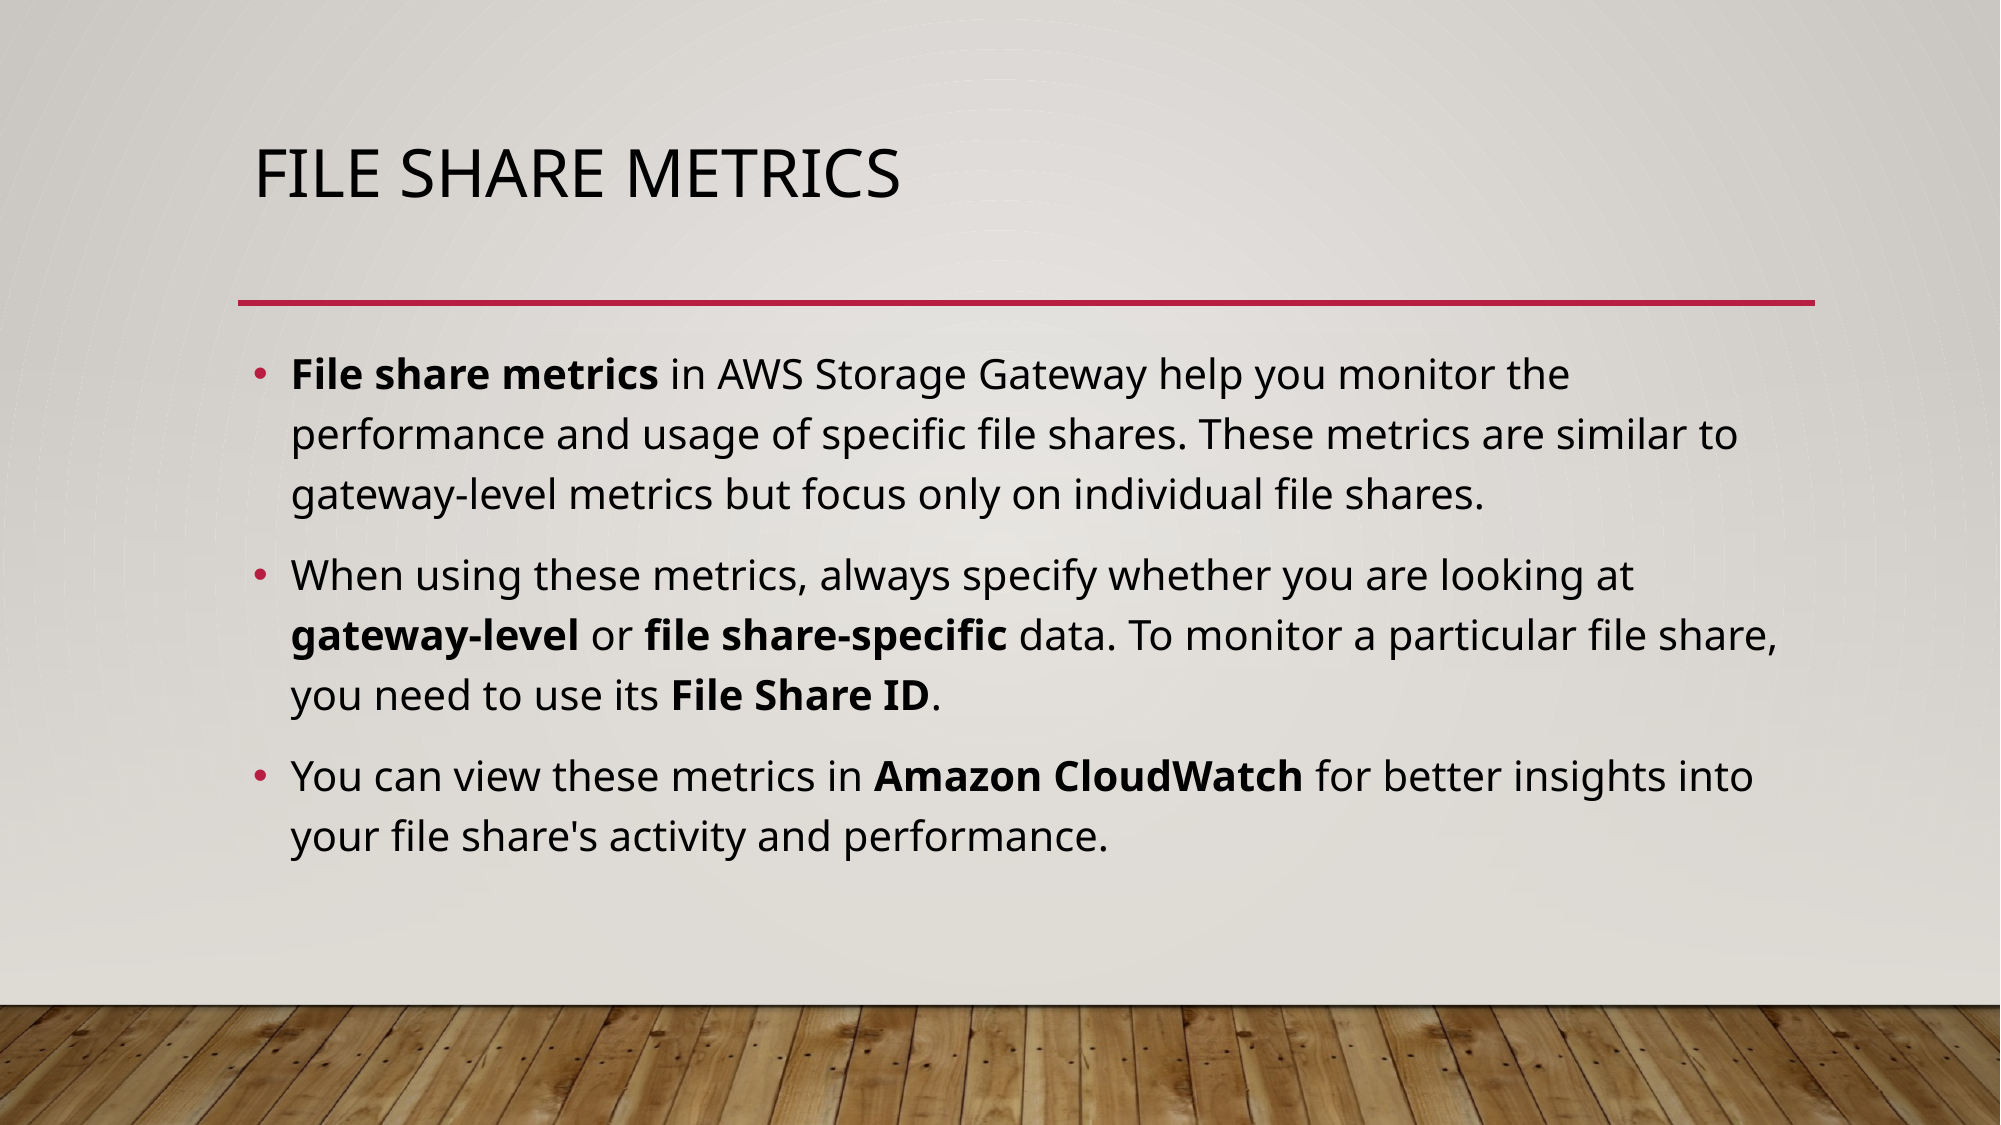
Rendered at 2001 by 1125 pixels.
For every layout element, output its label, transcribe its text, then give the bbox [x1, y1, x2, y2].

list File share metrics in AWS Storage Gateway help you monitor the performance and usage of specific file shares. These metrics are similar to gateway-level metrics but focus only on individual file shares. When using these metrics, always specify whether you are looking at gateway-level or file share-specific data. To monitor a particular file share, you need to use its File Share ID. You can view these metrics in Amazon CloudWatch for better insights into your file share's activity and performance. [238, 330, 1814, 897]
picture [0, 1005, 2000, 1125]
title File share metrics [238, 131, 1814, 305]
